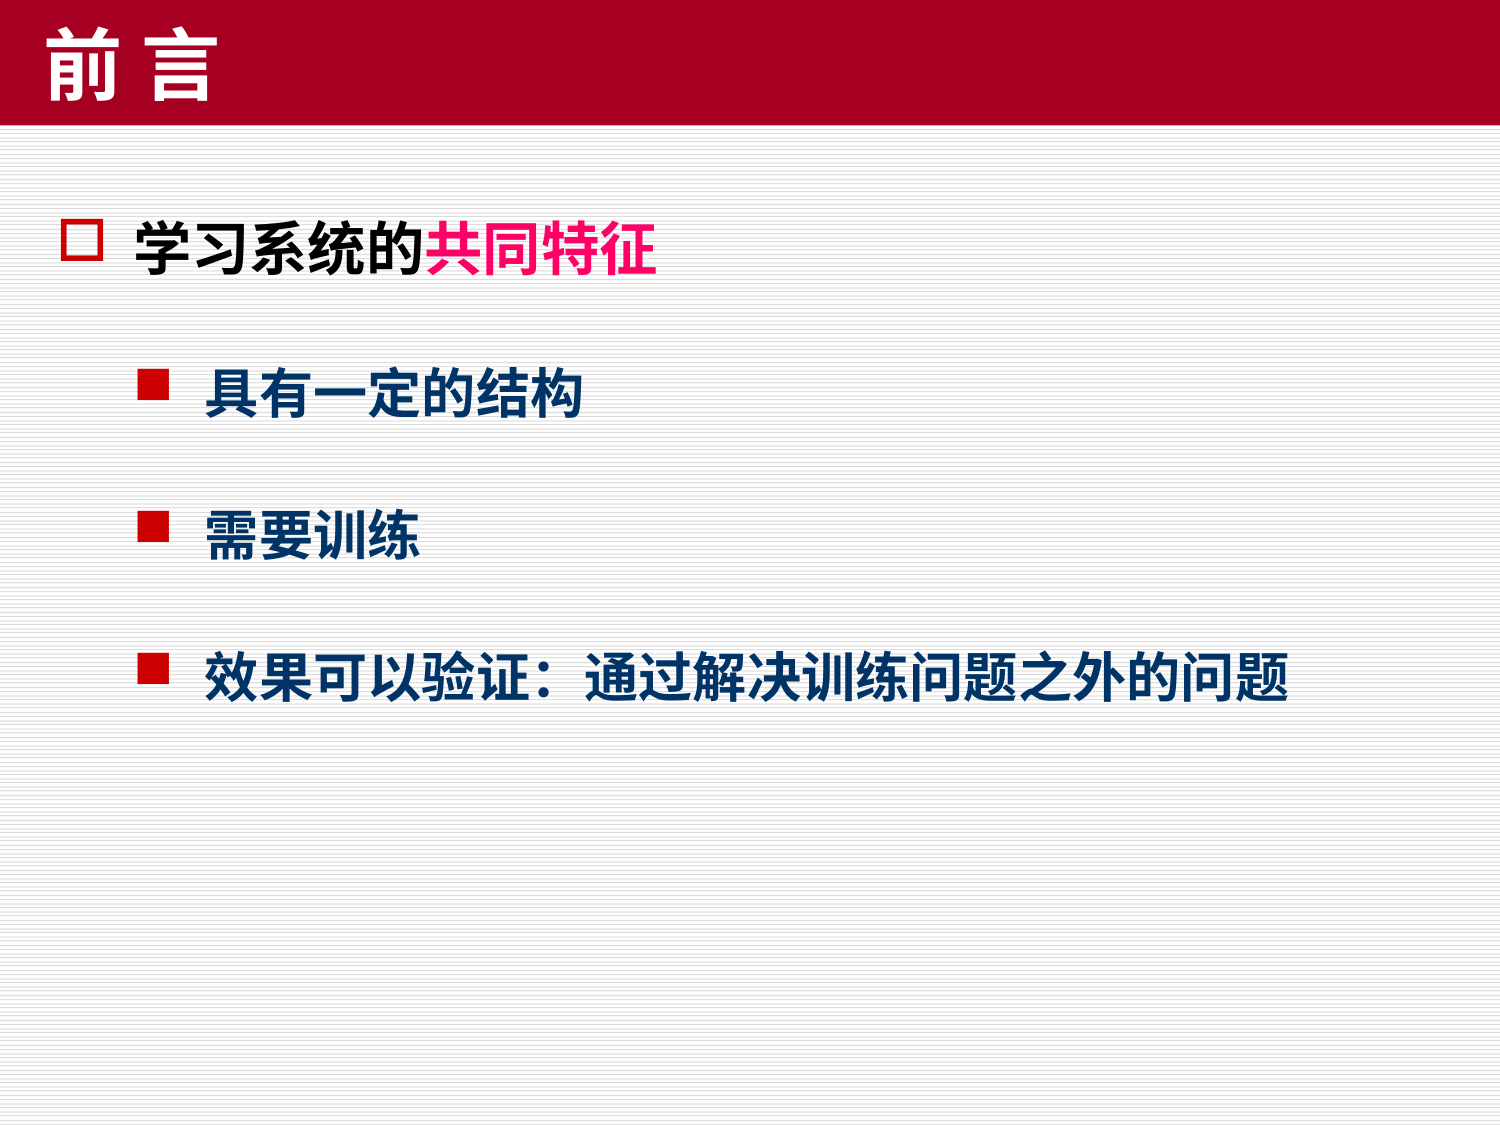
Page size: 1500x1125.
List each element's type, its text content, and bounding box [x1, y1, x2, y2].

picture [0, 126, 1500, 1125]
list 学习系统的共同特征 具有一定的结构 需要训练 效果可以验证：通过解决训练问题之外的问题 [41, 148, 1459, 1035]
title 前 言 [0, 0, 1500, 126]
